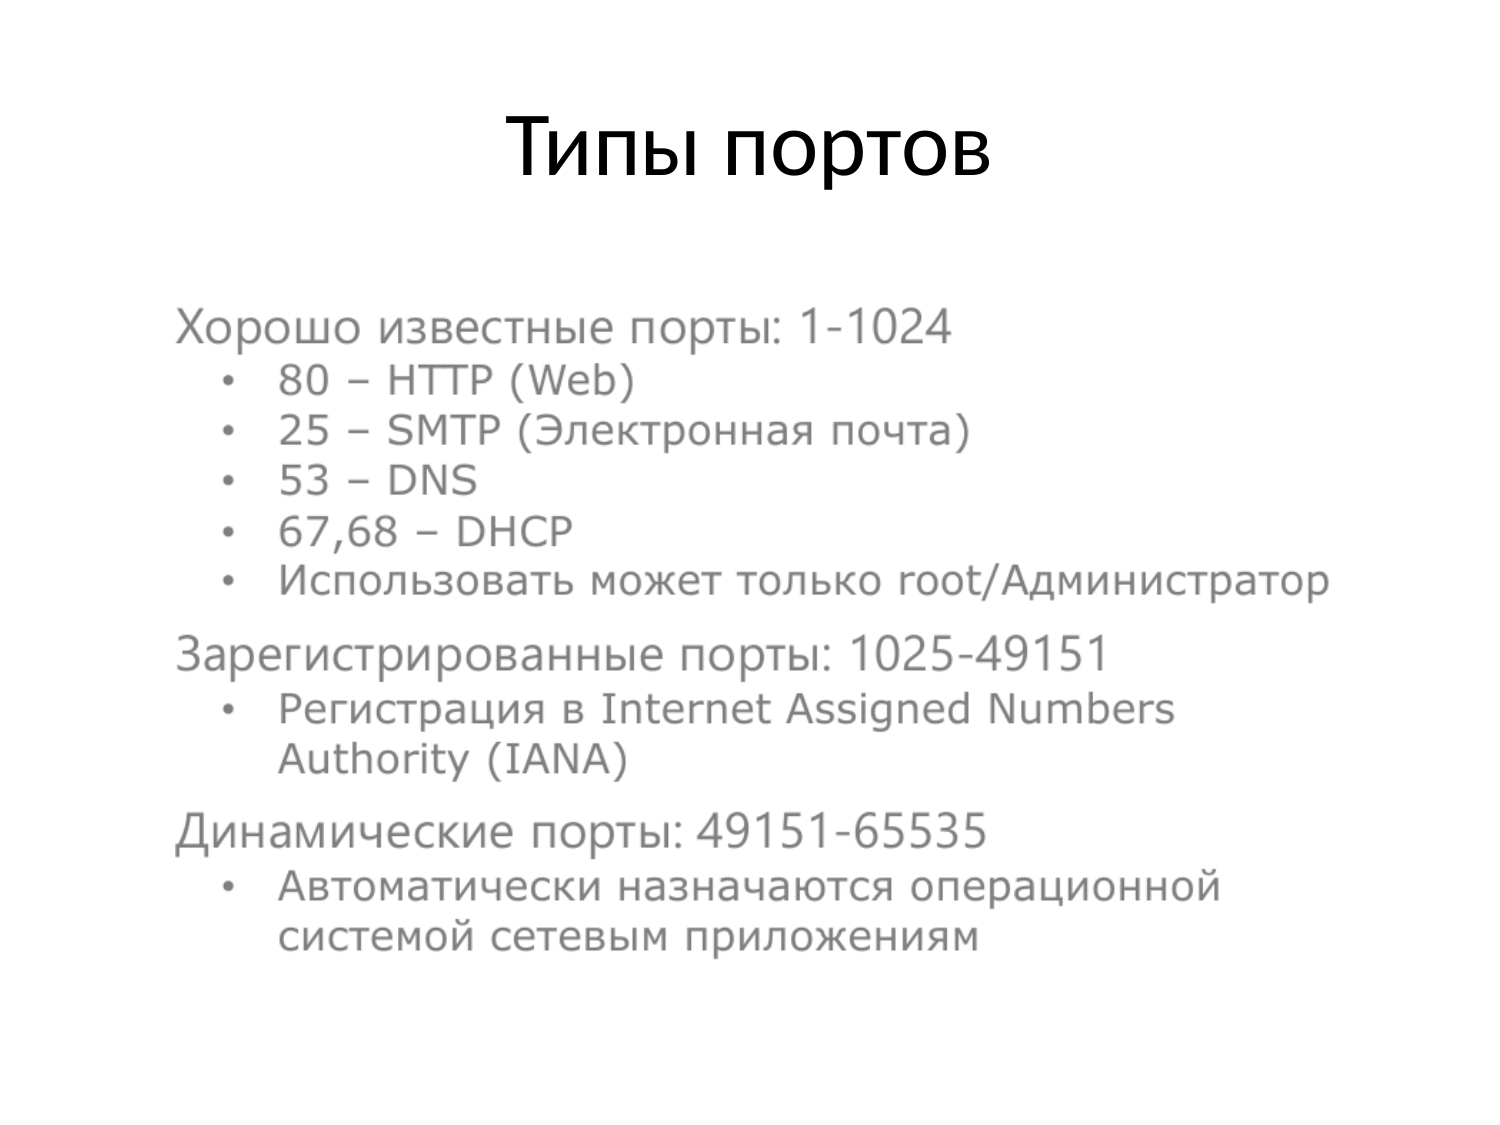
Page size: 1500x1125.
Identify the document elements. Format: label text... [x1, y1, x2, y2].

title Типы портов [75, 45, 1425, 233]
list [134, 262, 1366, 1006]
